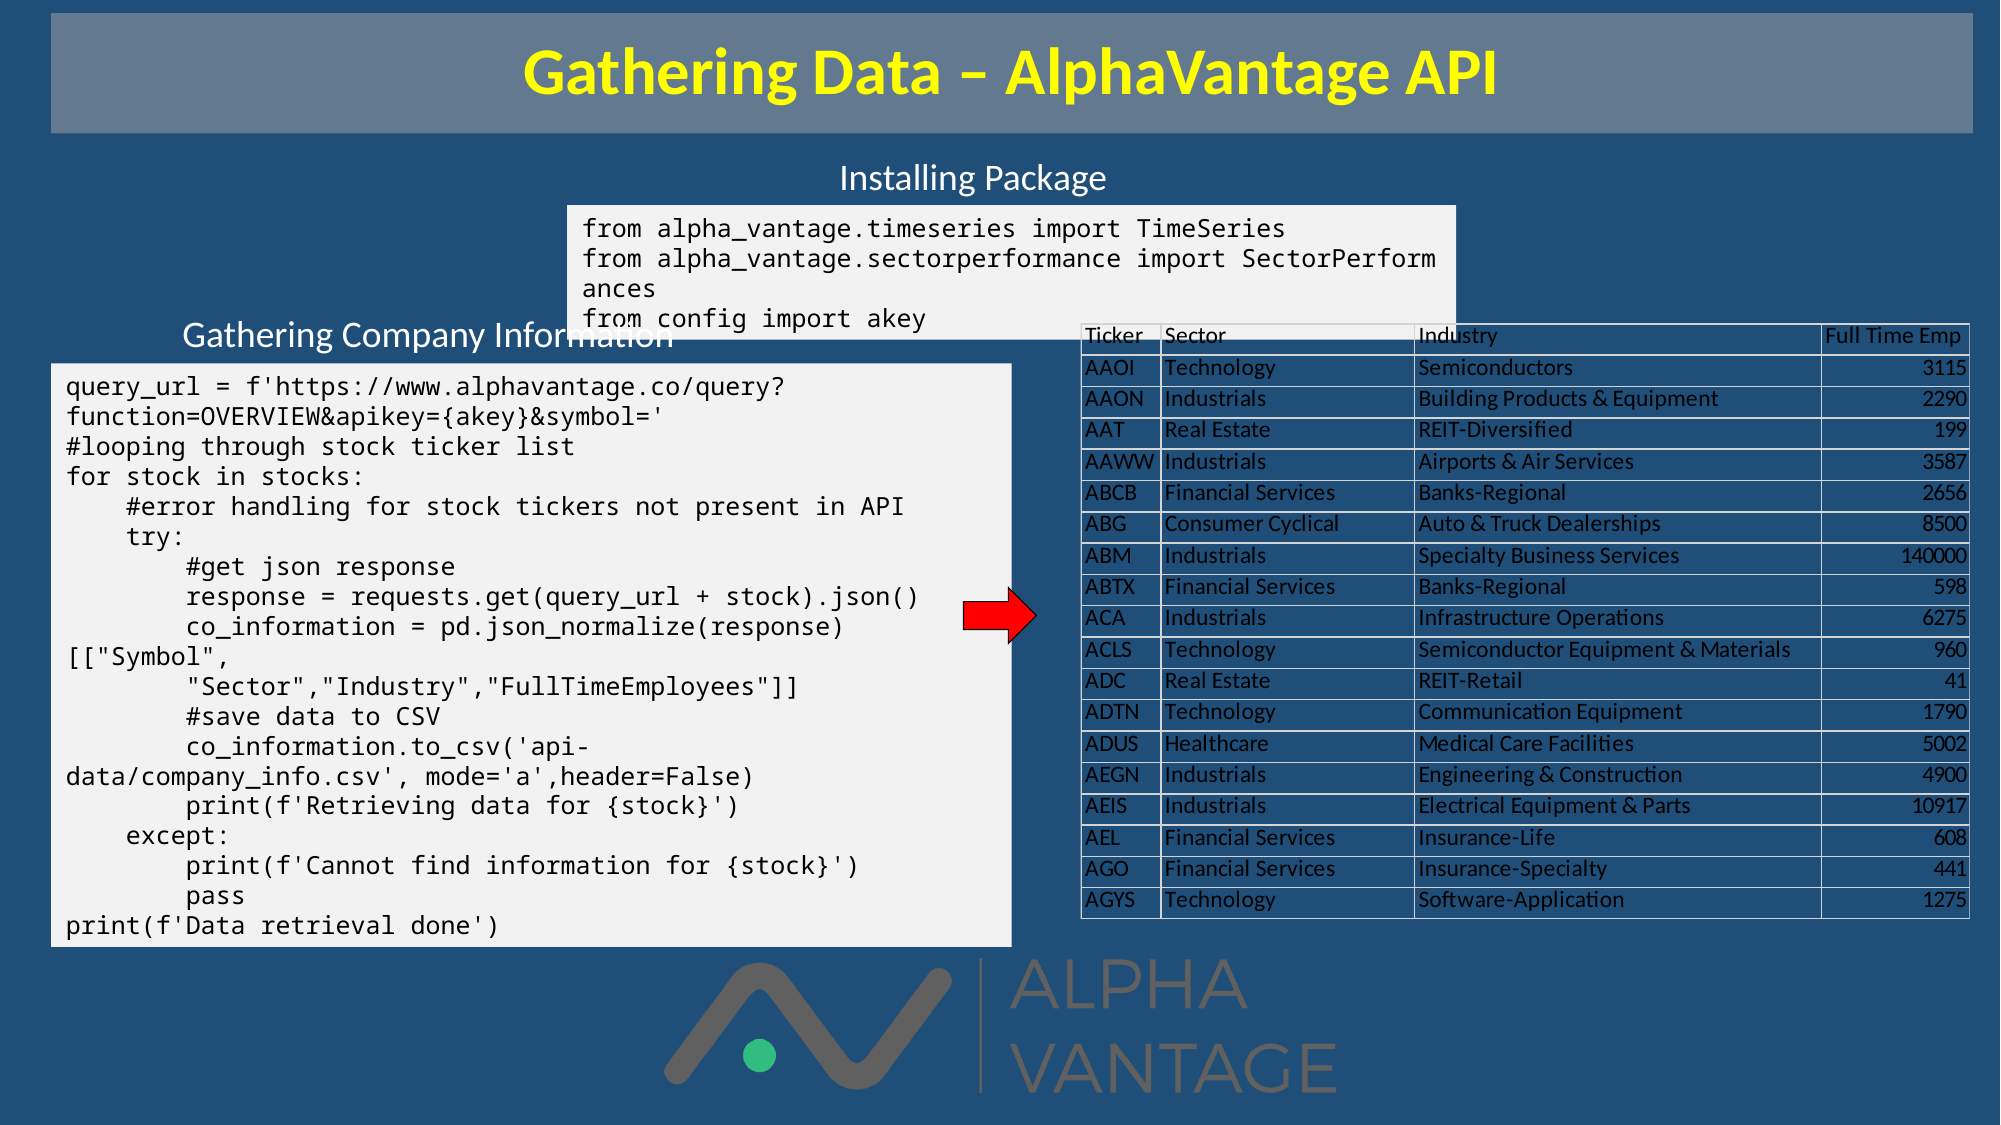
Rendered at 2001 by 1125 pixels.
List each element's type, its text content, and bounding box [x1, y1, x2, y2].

picture [1080, 322, 1972, 920]
text_box [962, 586, 1038, 645]
text_box from alpha_vantage.timeseries import TimeSeries from alpha_vantage.sectorperformance import SectorPerformances from config import akey [567, 205, 1457, 340]
text_box query_url = f'https://www.alphavantage.co/query?function=OVERVIEW&apikey={akey}&symbol=' #looping through stock ticker list for stock in stocks: #error handling for stock tickers not present in API try: #get json response response = requests.get(query_url + stock).json() co_information = pd.json_normalize(response)[["Symbol", "Sector","Industry","FullTimeEmployees"]] #save data to CSV co_information.to_csv('api- data/company_info.csv', mode='a',header=False) print(f'Retrieving data for {stock}') except: print(f'Cannot find information for {stock}') pass print(f'Data retrieval done') [51, 363, 1012, 947]
text_box Gathering Data – AlphaVantage API [51, 13, 1973, 134]
text_box Gathering Company Information [119, 303, 738, 363]
text_box Installing Package [664, 145, 1282, 206]
picture [664, 958, 1336, 1093]
